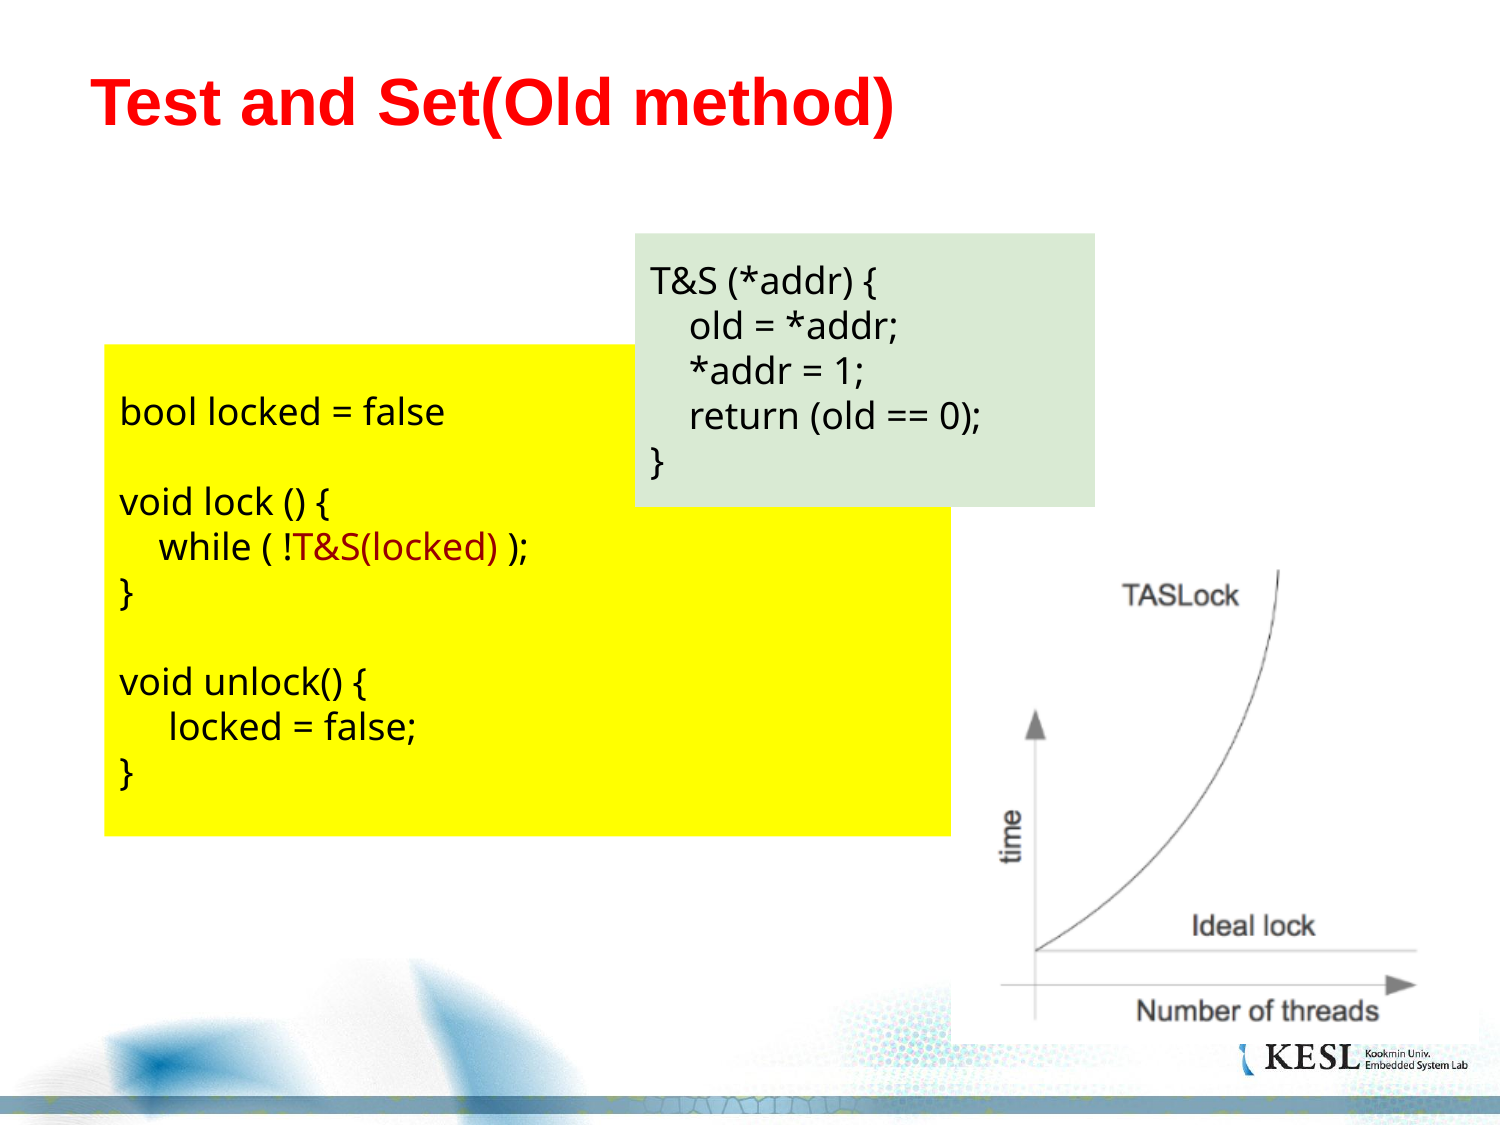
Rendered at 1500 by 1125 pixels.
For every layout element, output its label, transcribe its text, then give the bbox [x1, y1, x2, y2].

title Test and Set(Old method) [75, 45, 1425, 153]
picture [0, 0, 1500, 1125]
text_box bool locked = false void lock () { while ( !T&S(locked) ); } void unlock() { locked = false; } [104, 344, 947, 837]
text_box T&S (*addr) { old = *addr; *addr = 1; return (old == 0); } [635, 233, 1095, 507]
